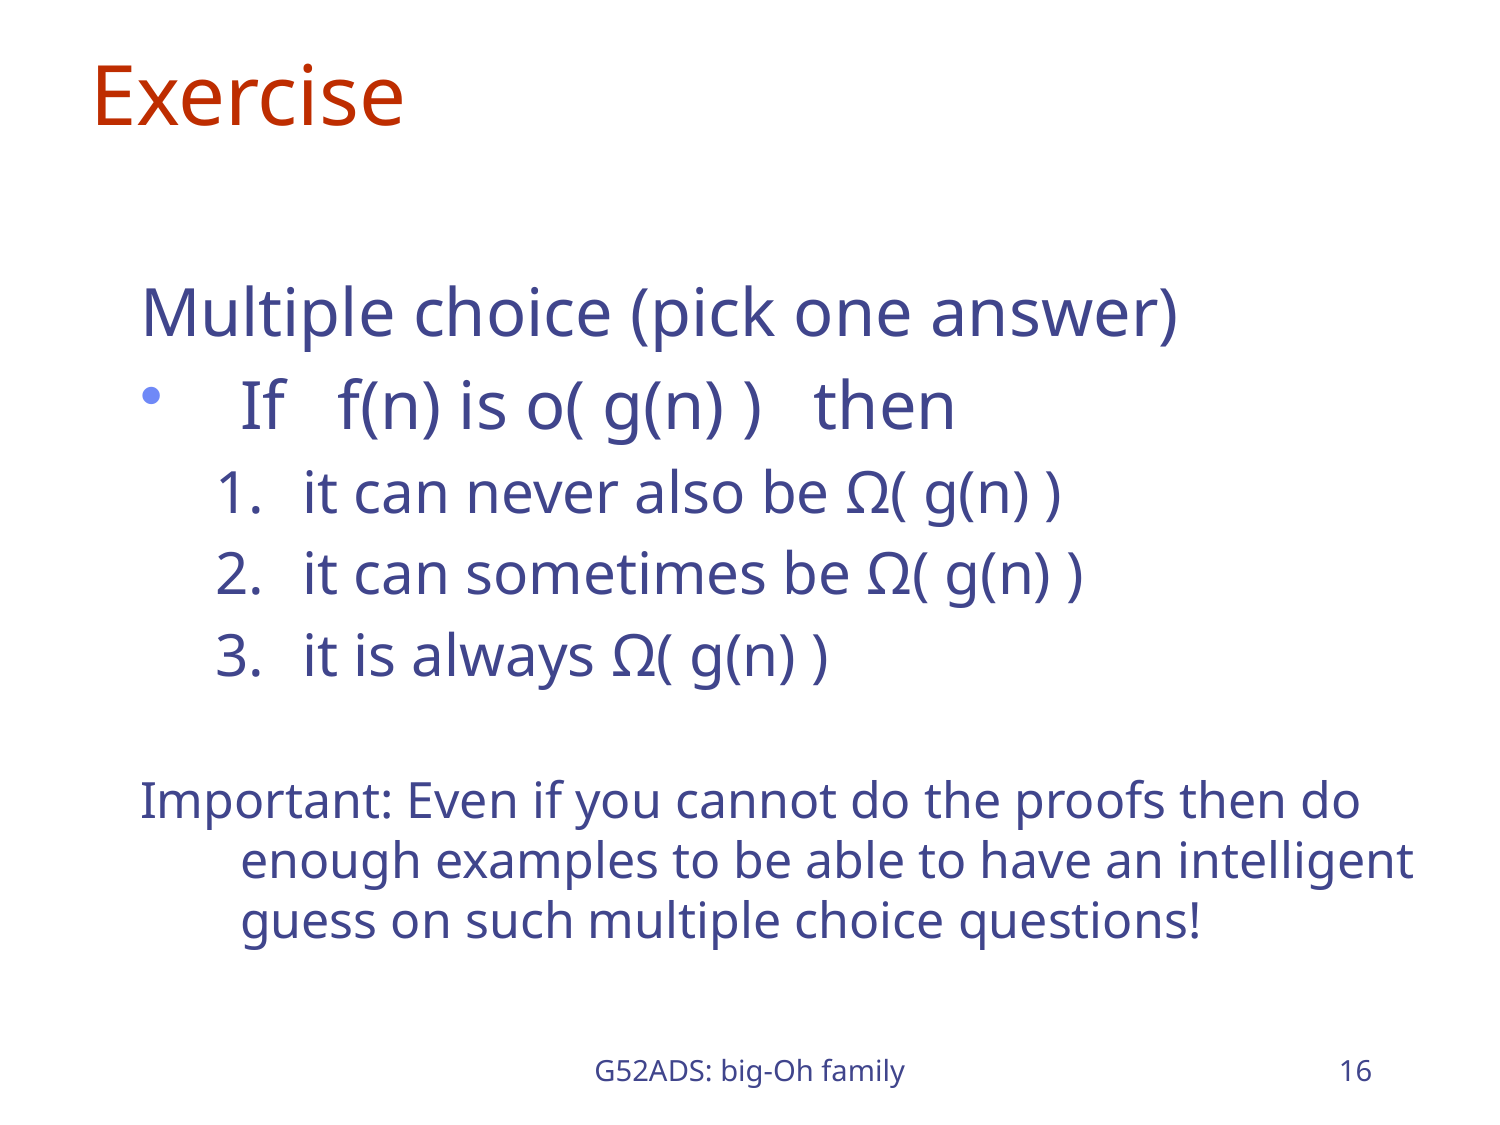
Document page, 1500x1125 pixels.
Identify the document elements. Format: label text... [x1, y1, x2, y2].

slide_number 16 [1074, 1024, 1388, 1101]
title Exercise [74, 49, 1401, 151]
footer G52ADS: big-Oh family [512, 1024, 988, 1101]
list Multiple choice (pick one answer) If f(n) is o( g(n) ) then it can never also be Ω( g(n) ) it can sometimes be Ω( g(n) ) it is always Ω( g(n) ) Important: Even if you cannot do the proofs then do enough examples to be able to have an intelligent guess on such multiple choice questions! [124, 262, 1451, 1001]
